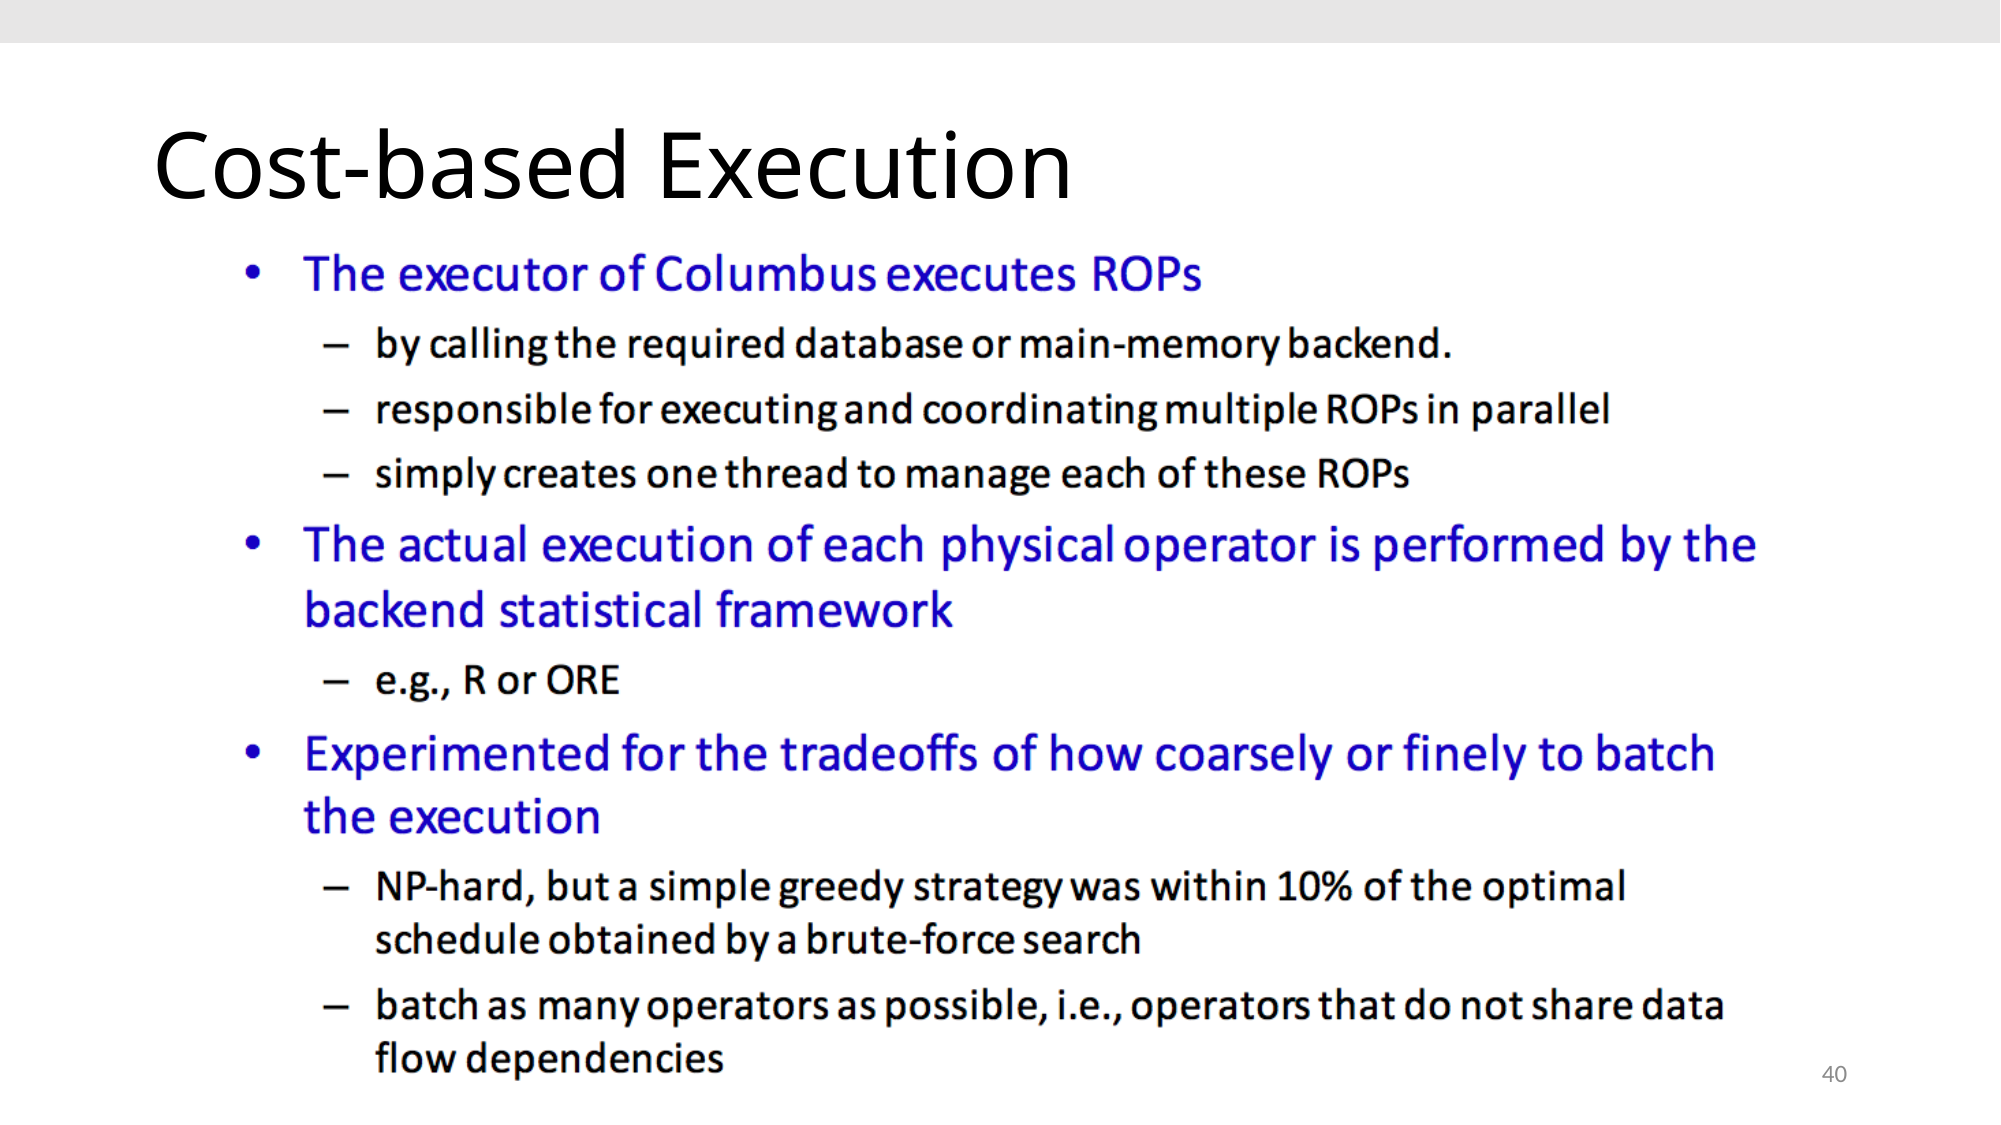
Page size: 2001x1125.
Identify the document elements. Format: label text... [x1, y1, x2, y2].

text_box [0, 0, 2000, 44]
title Cost-based Execution [137, 59, 1863, 278]
slide_number 40 [1412, 1042, 1863, 1103]
picture [231, 235, 1769, 1085]
